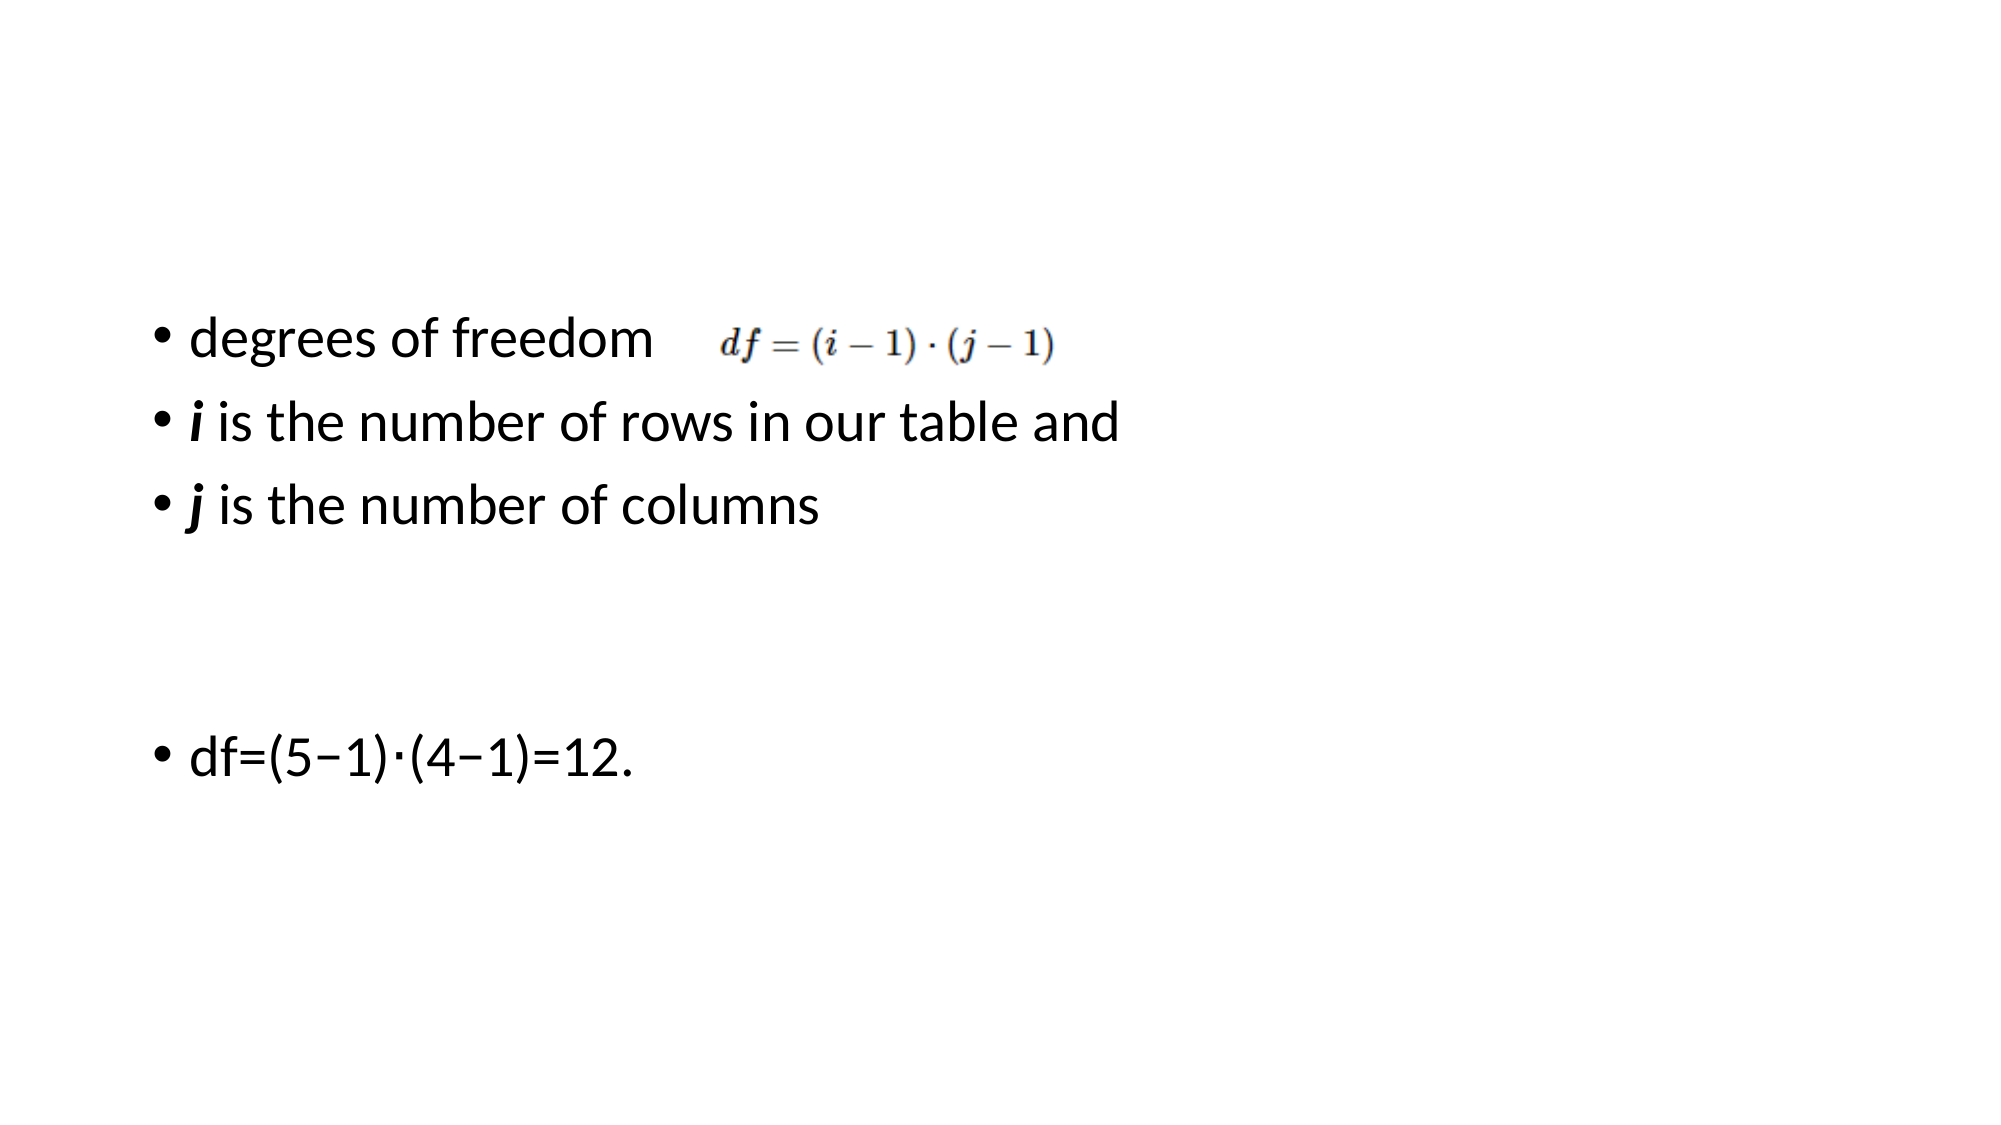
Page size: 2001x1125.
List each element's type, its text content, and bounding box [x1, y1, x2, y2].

picture [686, 287, 1086, 391]
list degrees of freedom i is the number of rows in our table and j is the number of columns df=(5−1)⋅(4−1)=12. [137, 299, 1863, 1014]
